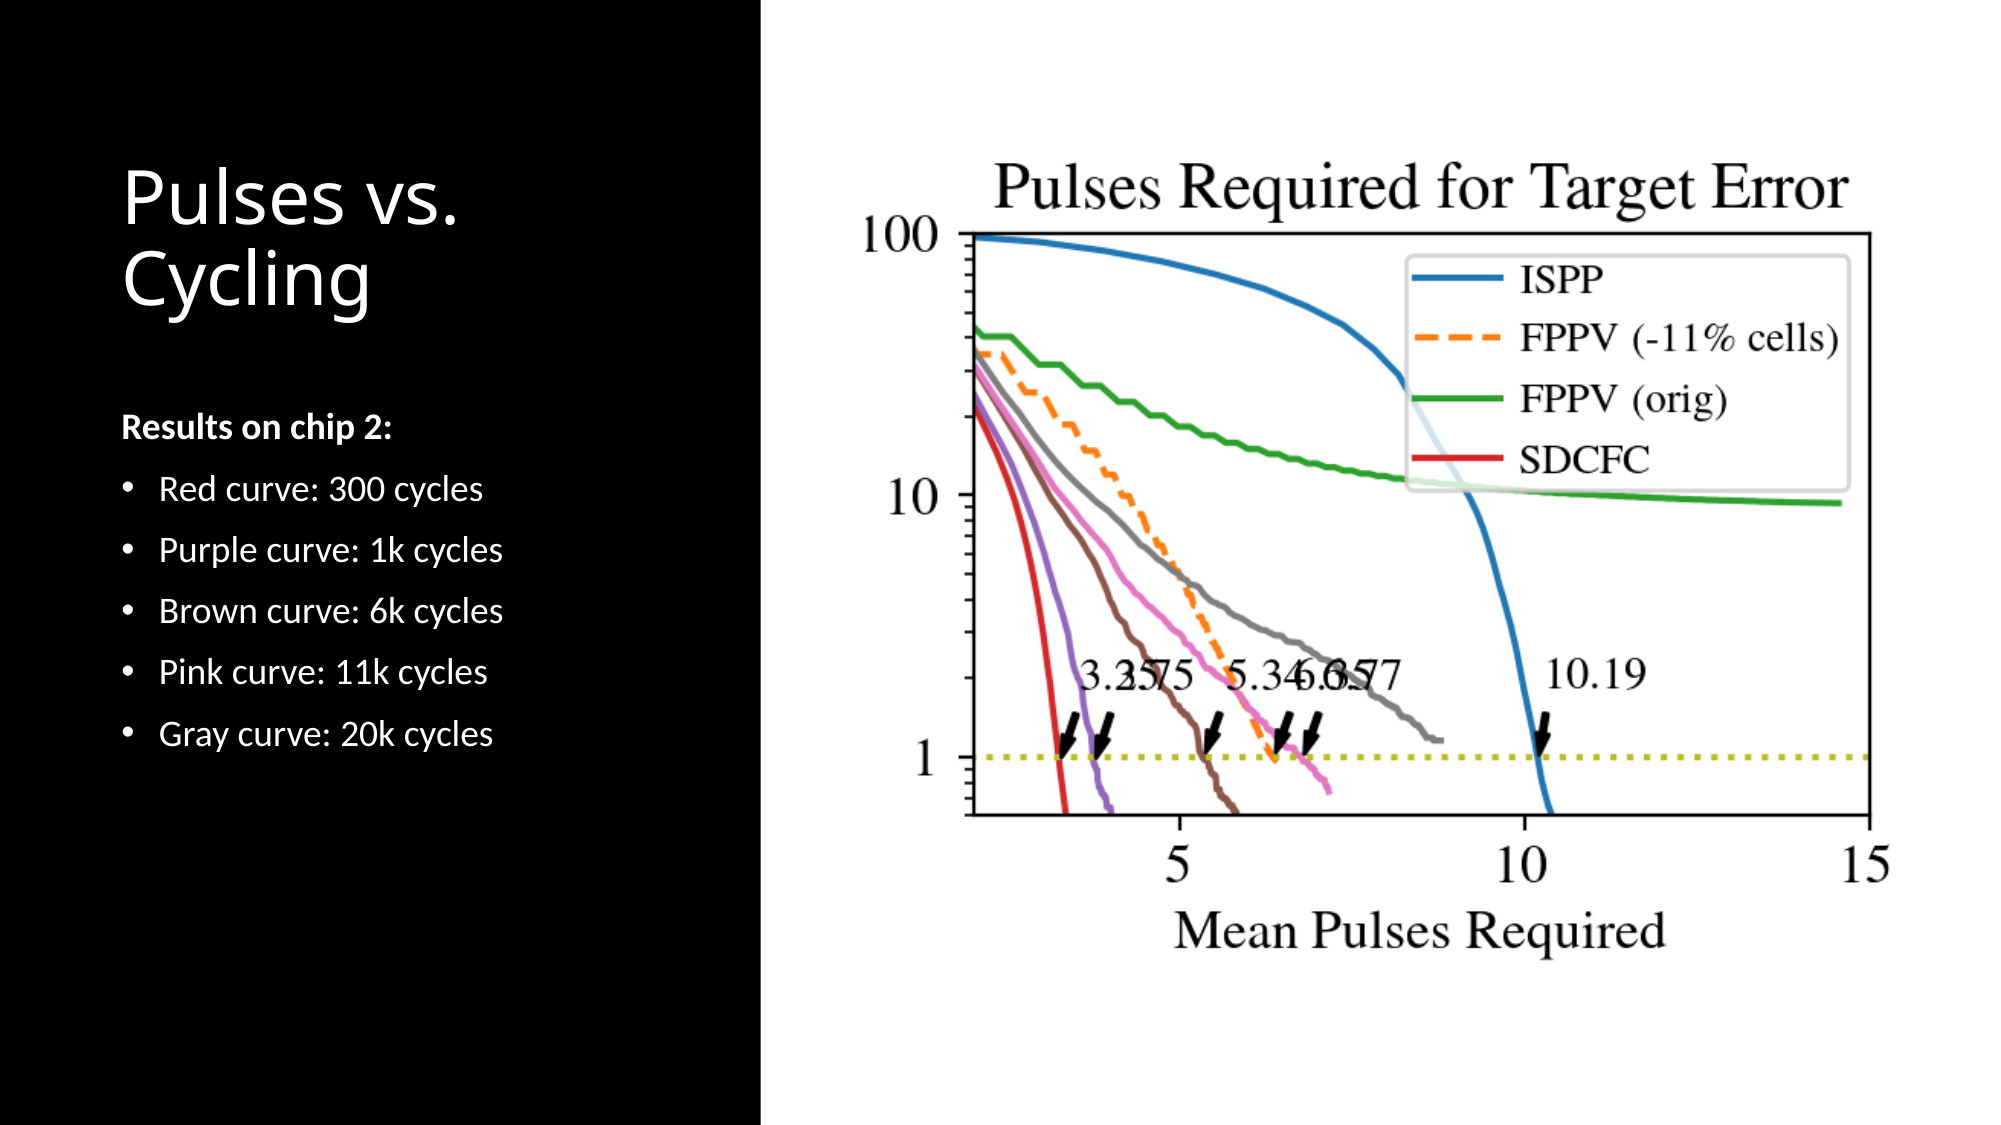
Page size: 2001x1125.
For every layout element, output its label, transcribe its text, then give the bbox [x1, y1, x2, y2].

title Pulses vs. Cycling [106, 103, 708, 379]
text_box [759, 0, 2000, 1125]
list Results on chip 2: Red curve: 300 cycles Purple curve: 1k cycles Brown curve: 6k cycles Pink curve: 11k cycles Gray curve: 20k cycles [106, 399, 708, 1020]
picture [865, 104, 1896, 1020]
